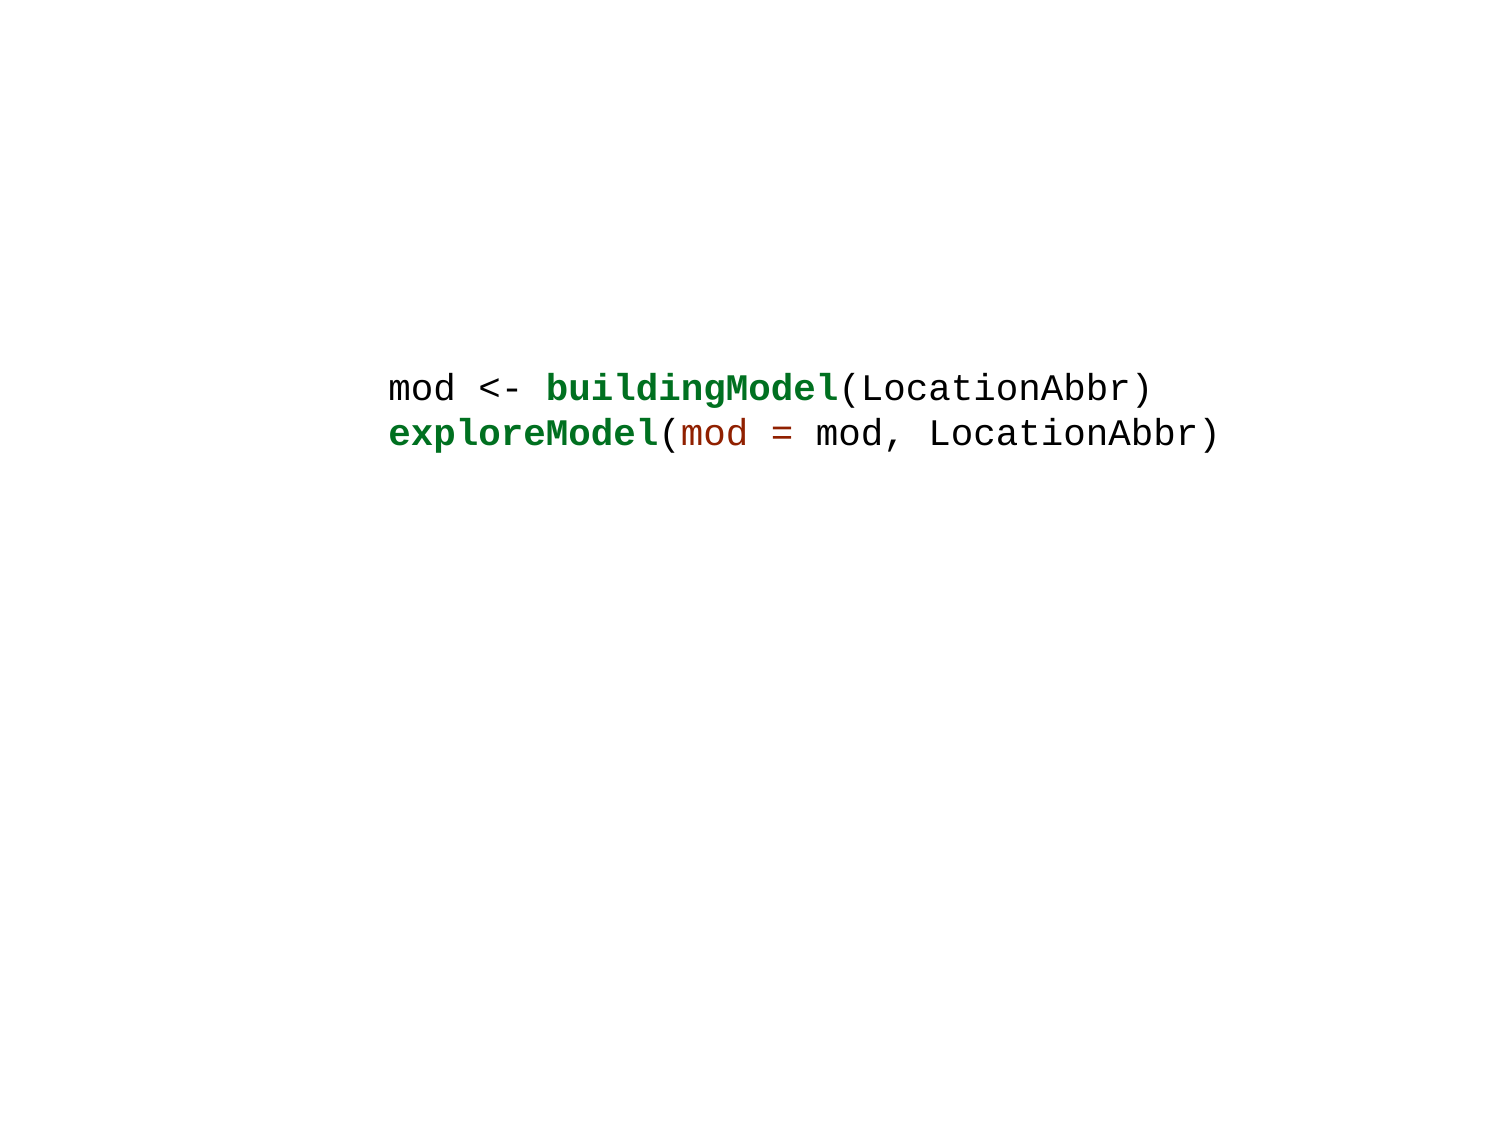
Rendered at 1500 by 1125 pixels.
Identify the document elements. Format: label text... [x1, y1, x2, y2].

list mod <- buildingModel(LocationAbbr) exploreModel(mod = mod, LocationAbbr) [75, 262, 1425, 1005]
